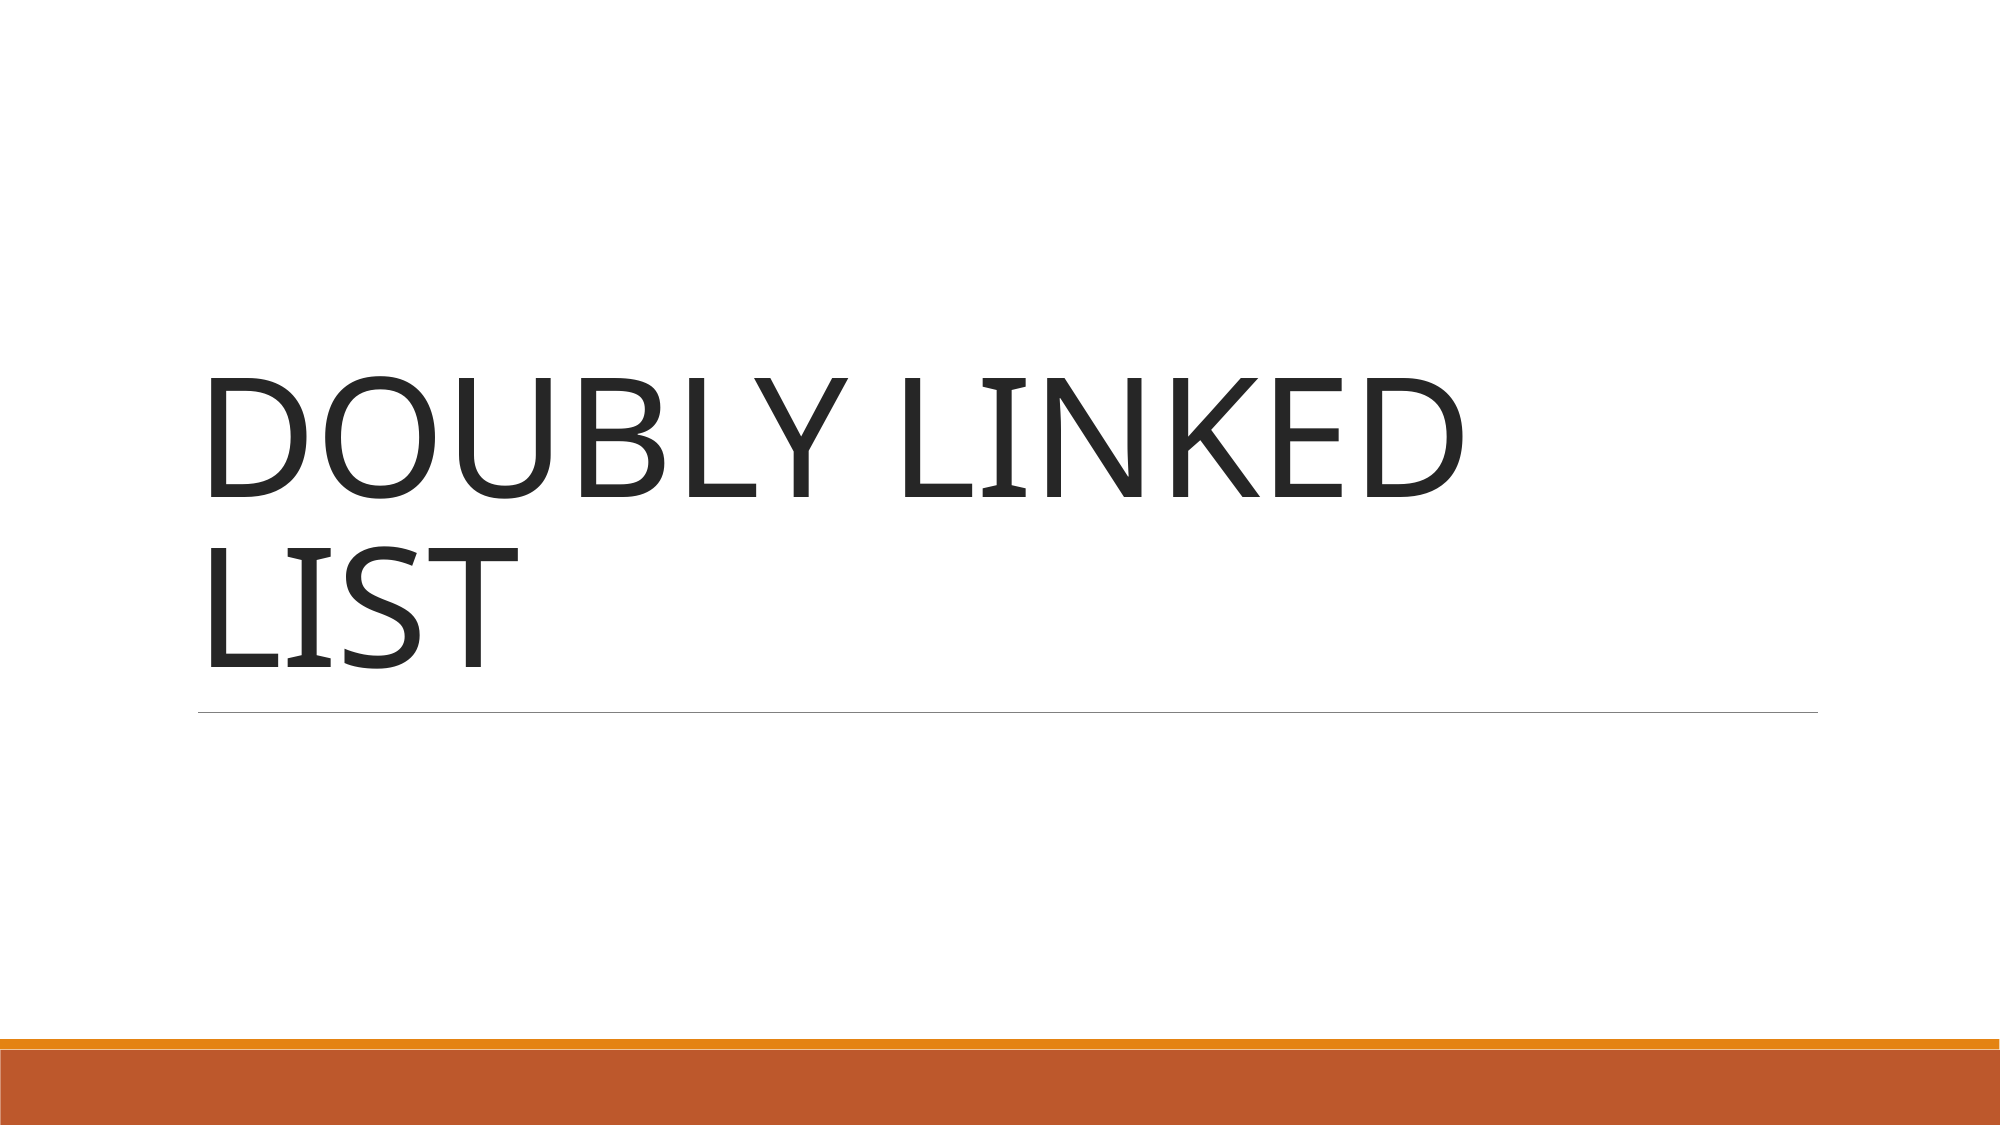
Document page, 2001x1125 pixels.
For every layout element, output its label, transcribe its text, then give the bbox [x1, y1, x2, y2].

title DOUBLY LINKED LIST [180, 124, 1830, 710]
